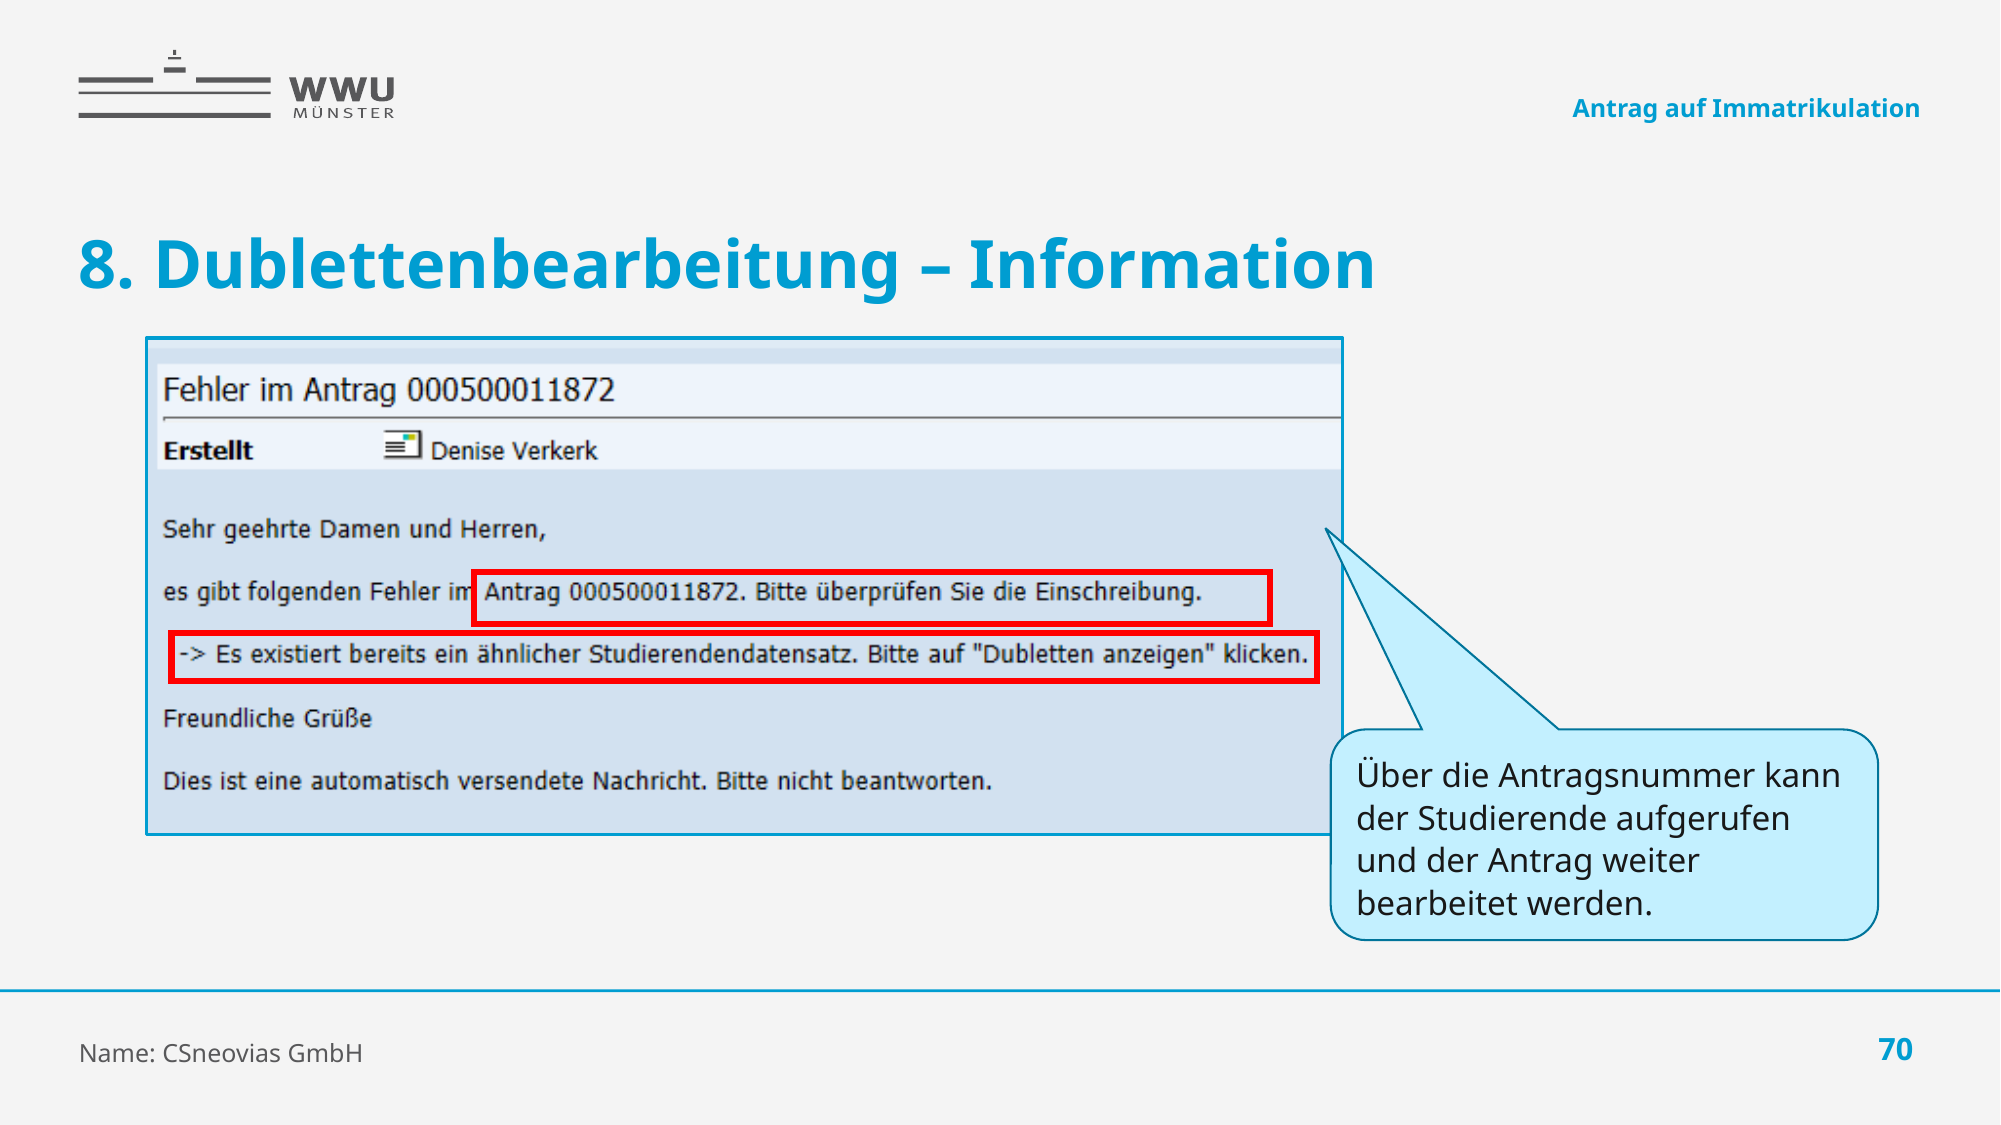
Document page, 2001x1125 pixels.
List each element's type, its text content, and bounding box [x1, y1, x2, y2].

title 8. Dublettenbearbeitung – Information [78, 221, 1922, 316]
text_box Über die Antragsnummer kann der Studierende aufgerufen und der Antrag weiter bearbeitet werden. [1329, 540, 1880, 942]
slide_number Antrag auf Immatrikulation [787, 63, 1922, 123]
picture [1332, 537, 1341, 555]
picture [149, 341, 1340, 832]
footer Name: CSneovias GmbH [78, 1012, 1213, 1072]
slide_number 70 [1763, 1012, 1922, 1072]
picture [1333, 743, 1341, 833]
